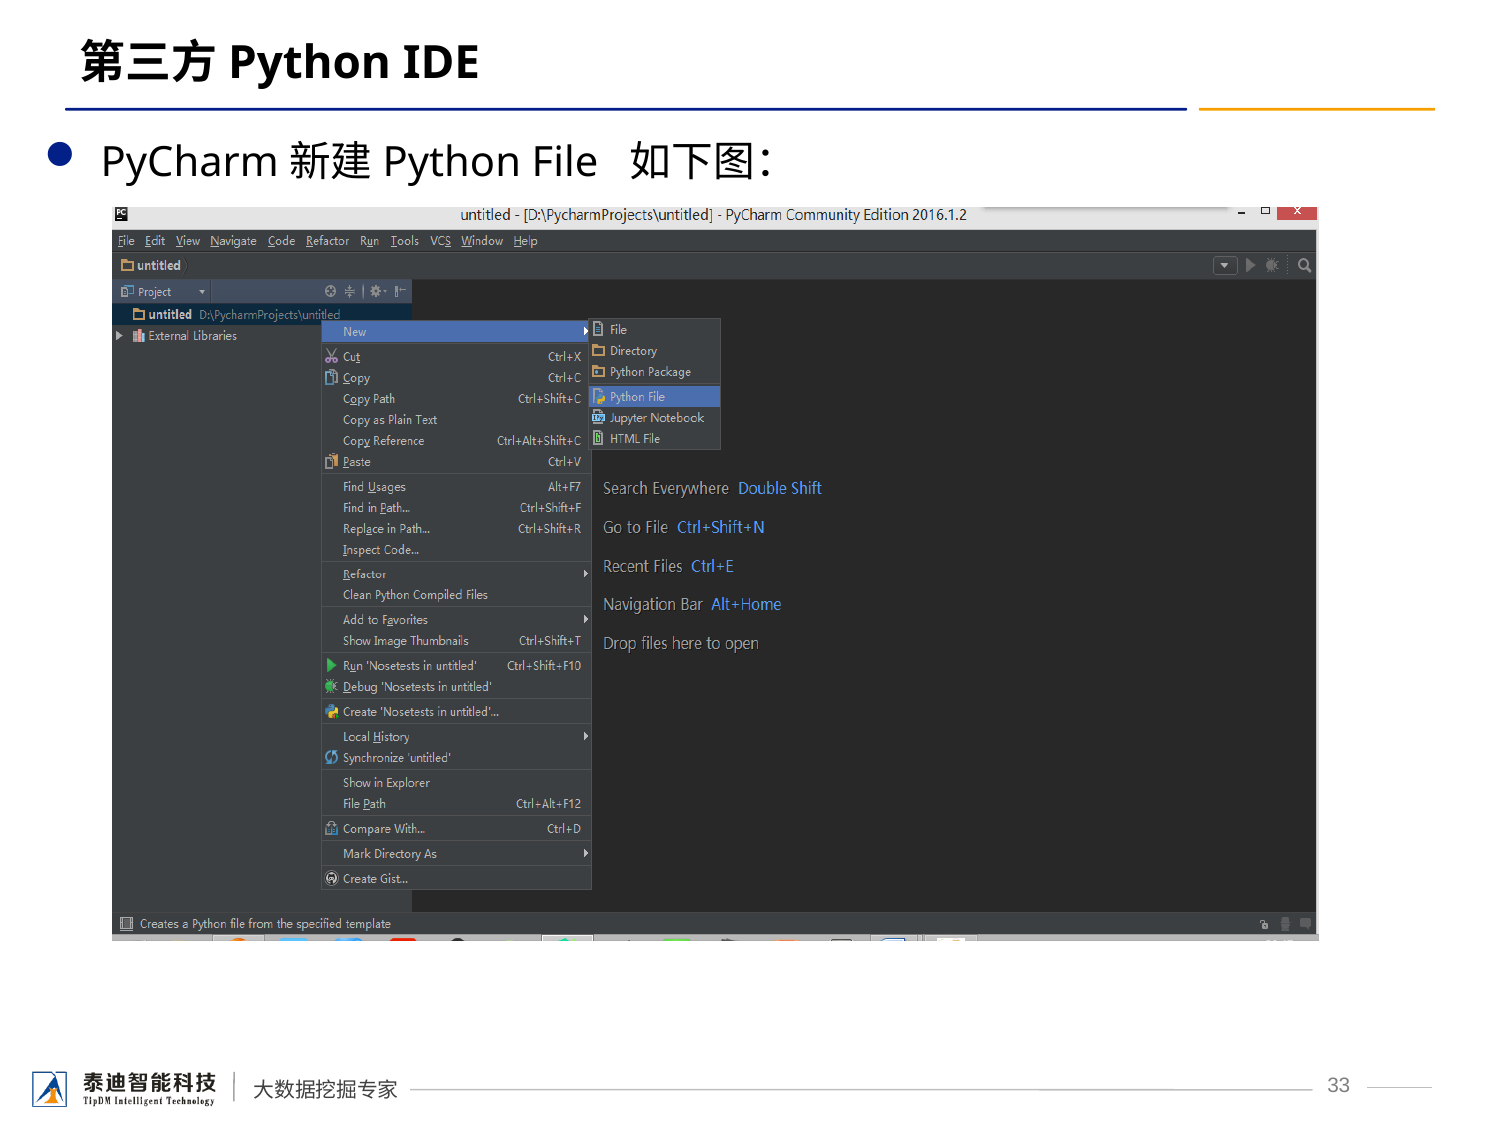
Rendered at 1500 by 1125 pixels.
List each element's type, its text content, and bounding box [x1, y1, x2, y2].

title 第三方Python IDE [64, 25, 1430, 97]
picture [111, 207, 1320, 941]
list PyCharm新建Python File 如下图： [29, 127, 1432, 220]
picture [29, 1062, 218, 1111]
